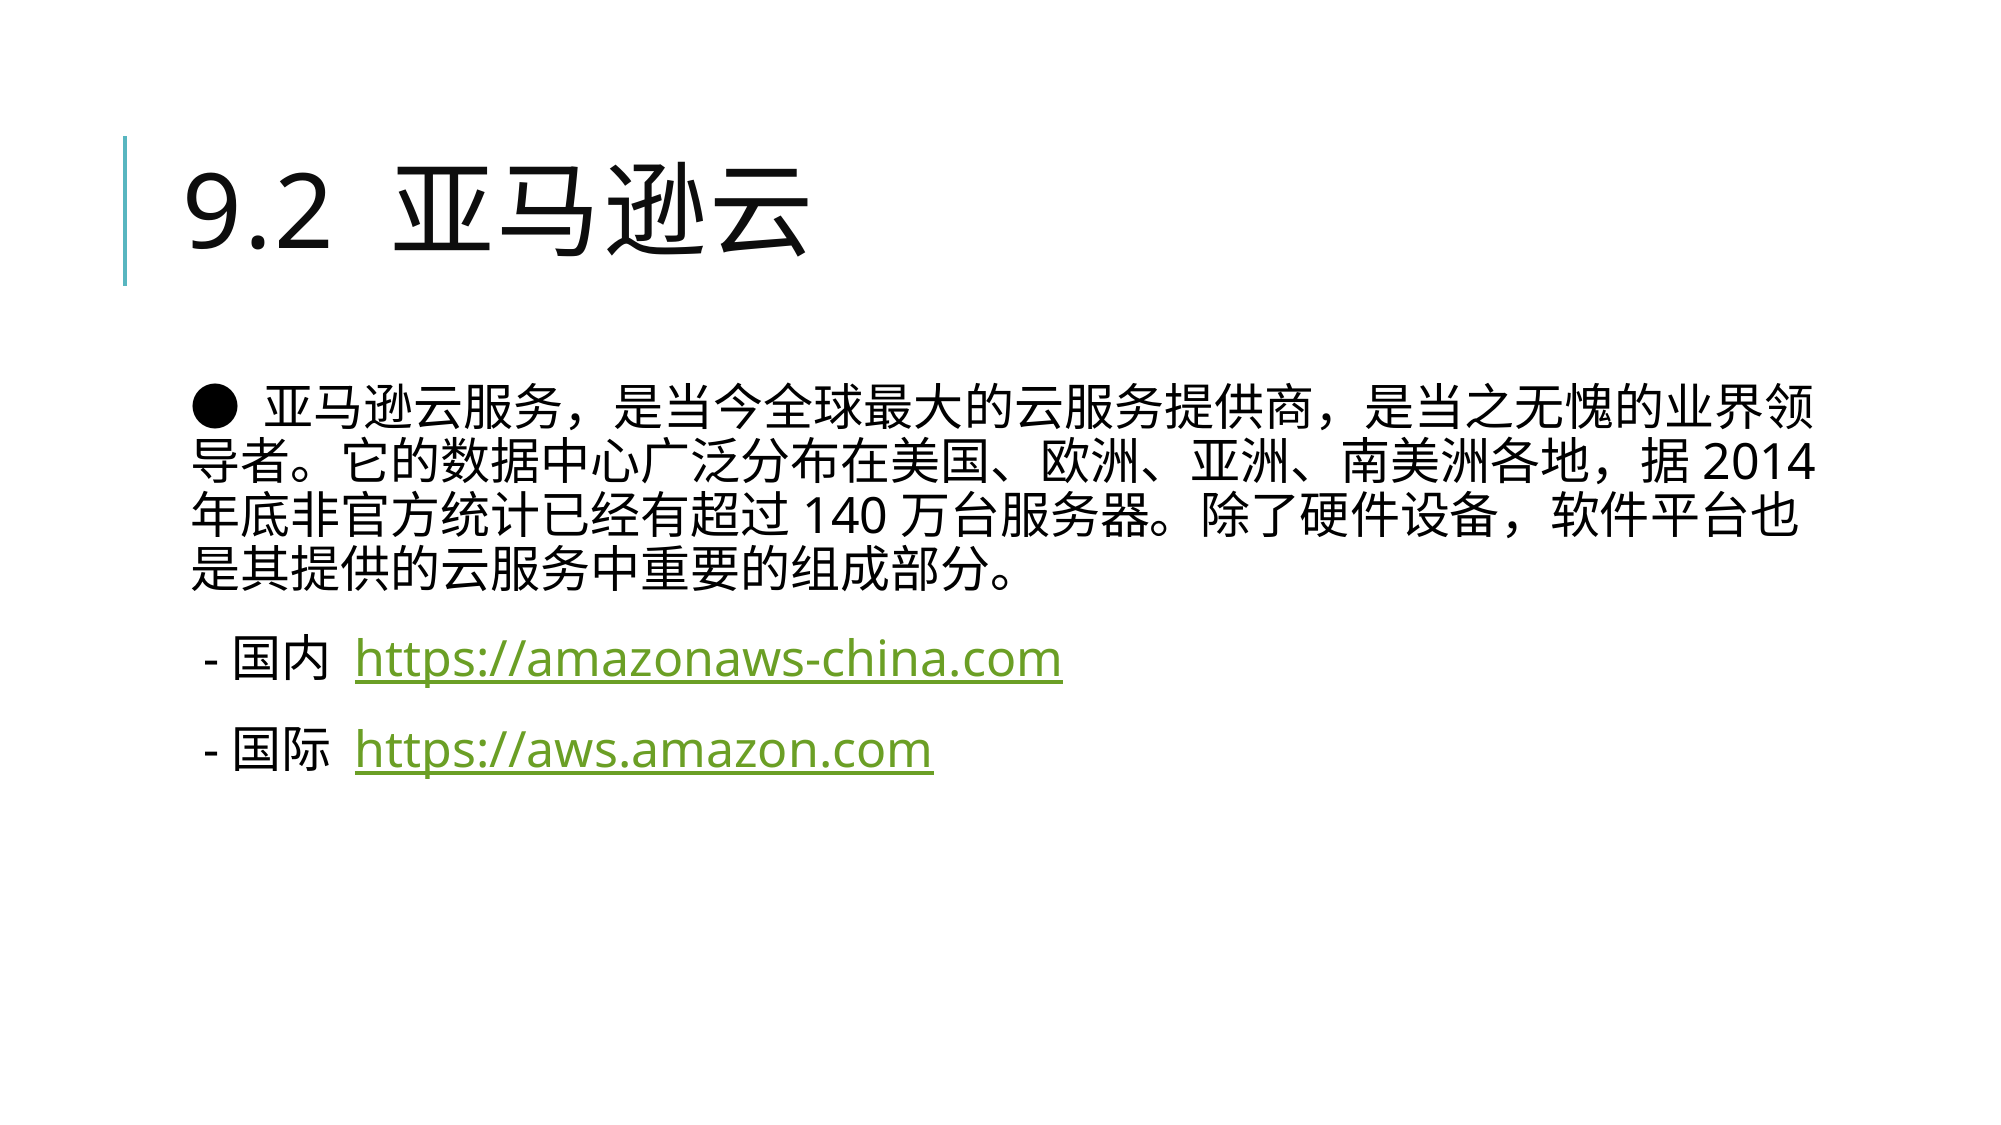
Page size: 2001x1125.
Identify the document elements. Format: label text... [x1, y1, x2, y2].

title 9.2 亚马逊云 [168, 96, 1763, 342]
list ● 亚马逊云服务，是当今全球最大的云服务提供商，是当之无愧的业界领导者。它的数据中心广泛分布在美国、欧洲、亚洲、南美洲各地，据2014年底非官方统计已经有超过140万台服务器。除了硬件设备，软件平台也是其提供的云服务中重要的组成部分。 -国内 https://amazonaws-china.com -国际 https://aws.amazon.com [168, 375, 1851, 1035]
